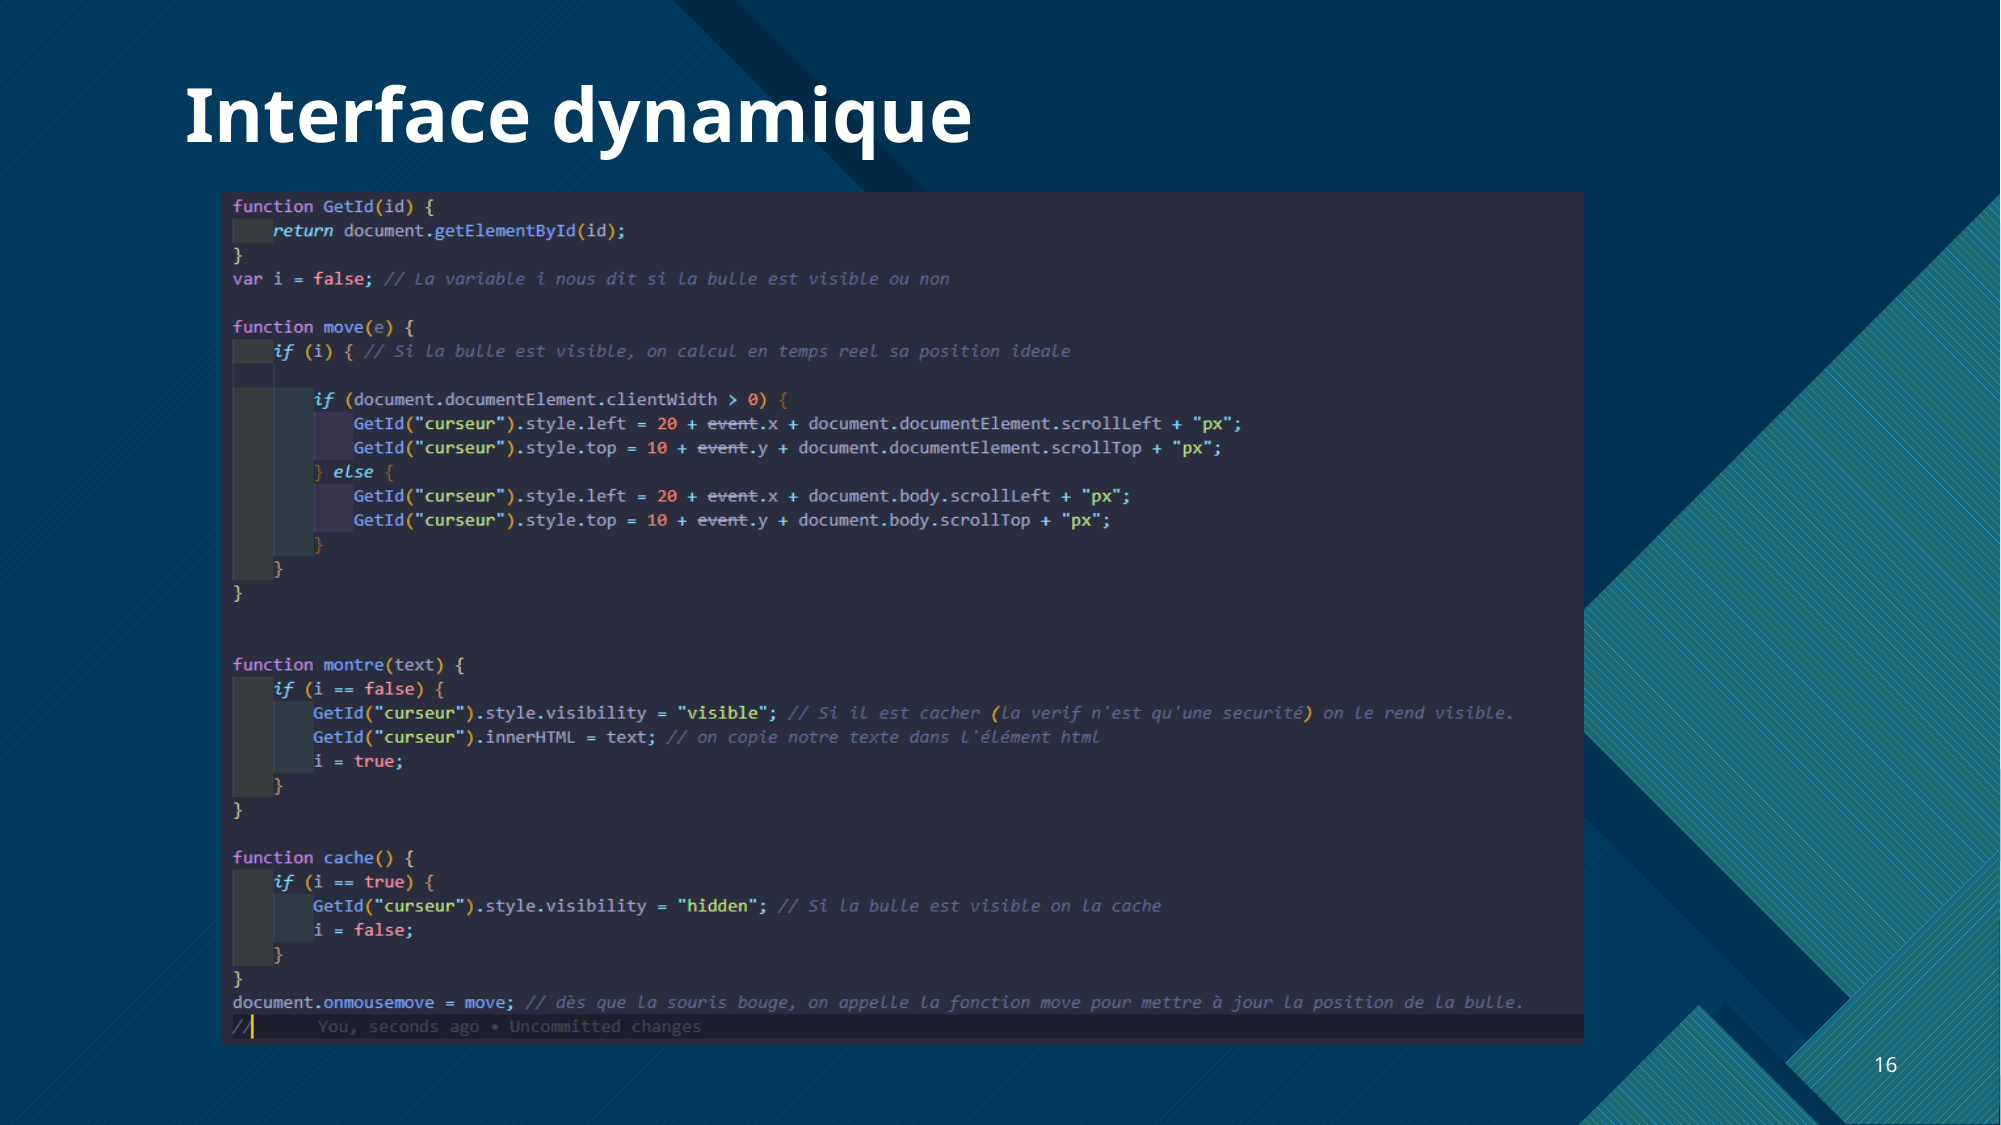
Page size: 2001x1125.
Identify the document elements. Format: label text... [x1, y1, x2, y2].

slide_number 14 [1584, 522, 2001, 1064]
picture [221, 192, 1584, 1045]
slide_number 16 [1845, 1035, 1913, 1096]
title Interface dynamique [170, 70, 1448, 167]
